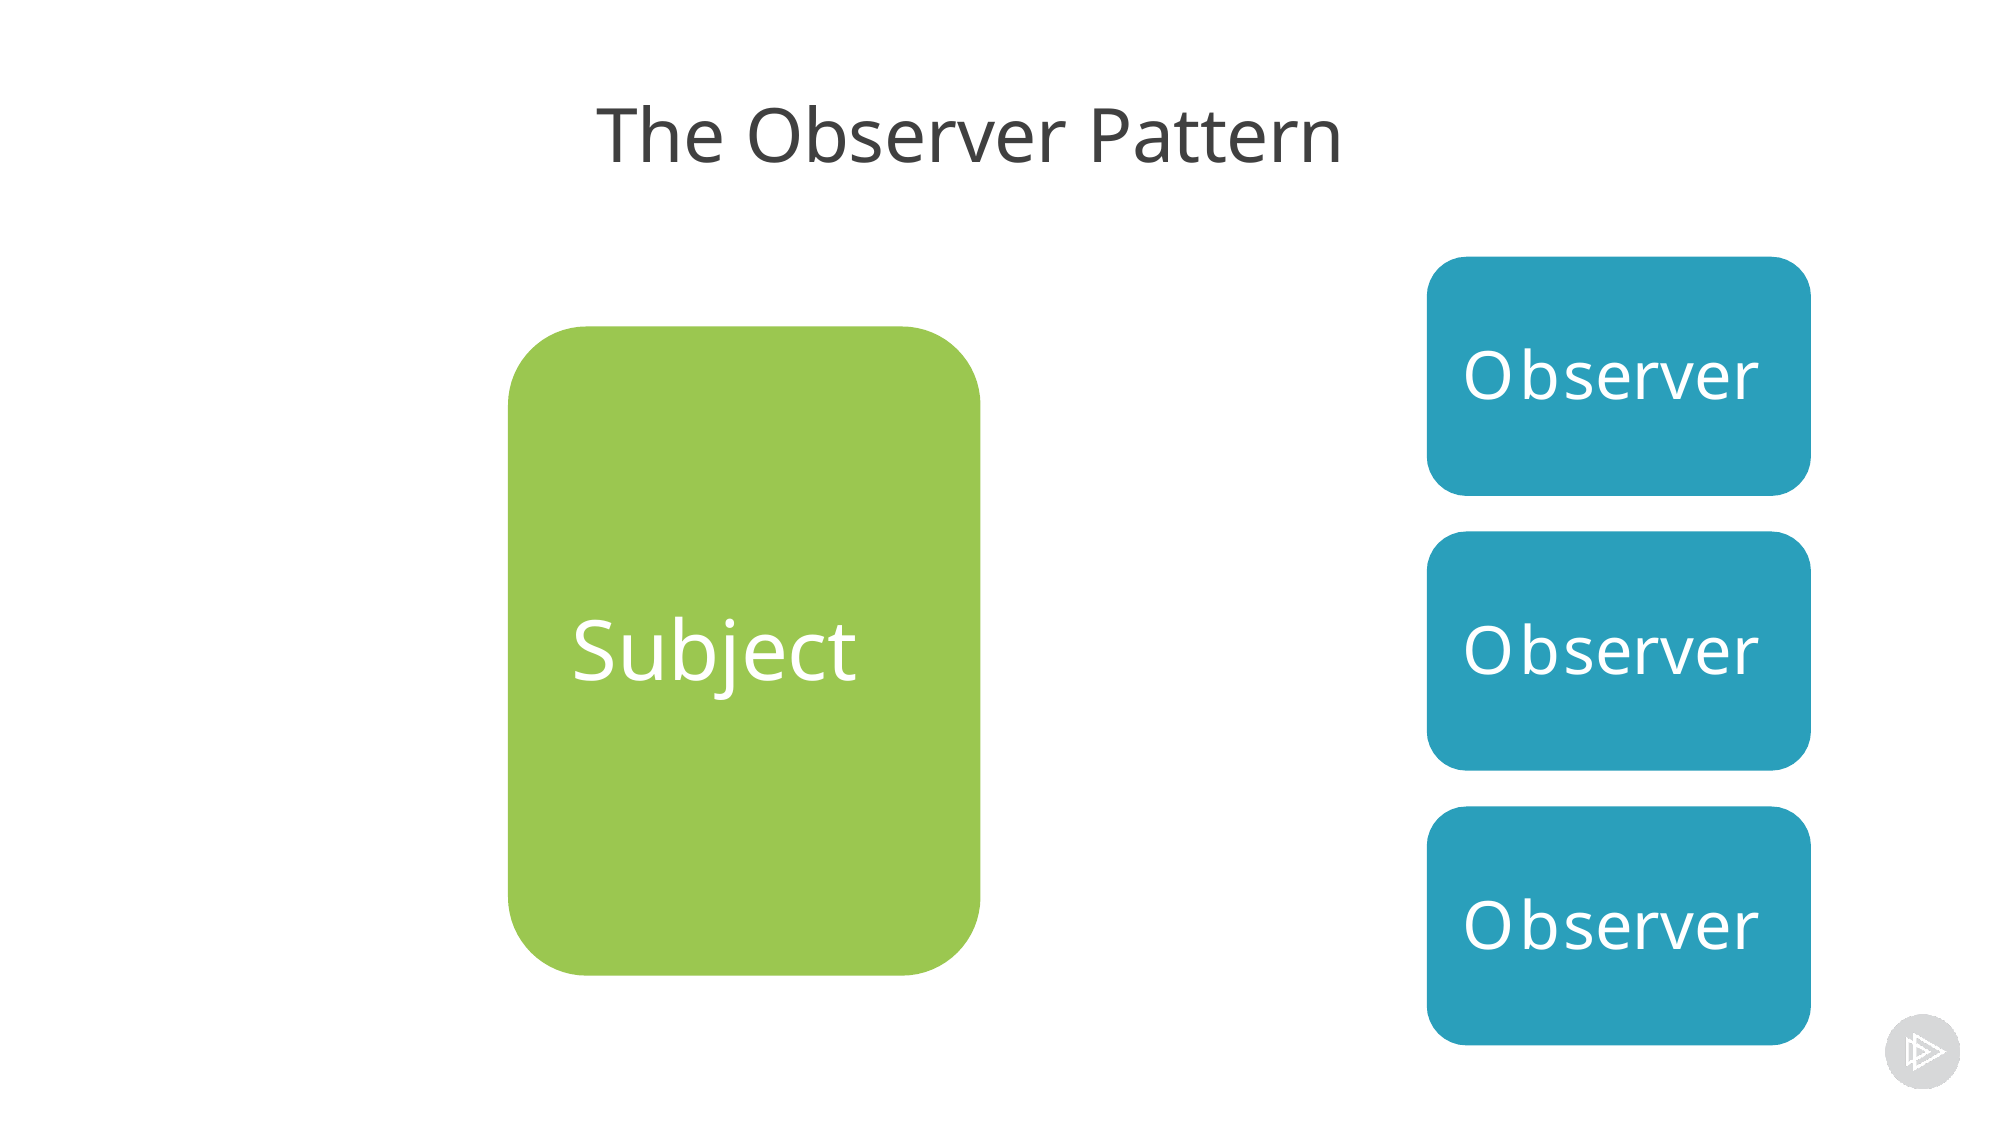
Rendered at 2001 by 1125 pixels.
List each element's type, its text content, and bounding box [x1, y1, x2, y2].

text_box [507, 326, 981, 976]
picture [1885, 1014, 1960, 1089]
title The Observer Pattern [594, 85, 1391, 276]
text_box Subject [569, 595, 891, 698]
text_box [1426, 806, 1811, 1046]
text_box Observer [1460, 880, 1774, 963]
text_box Observer [1460, 605, 1774, 688]
text_box Observer [1460, 331, 1774, 414]
text_box [1426, 256, 1811, 496]
text_box [1426, 531, 1811, 771]
